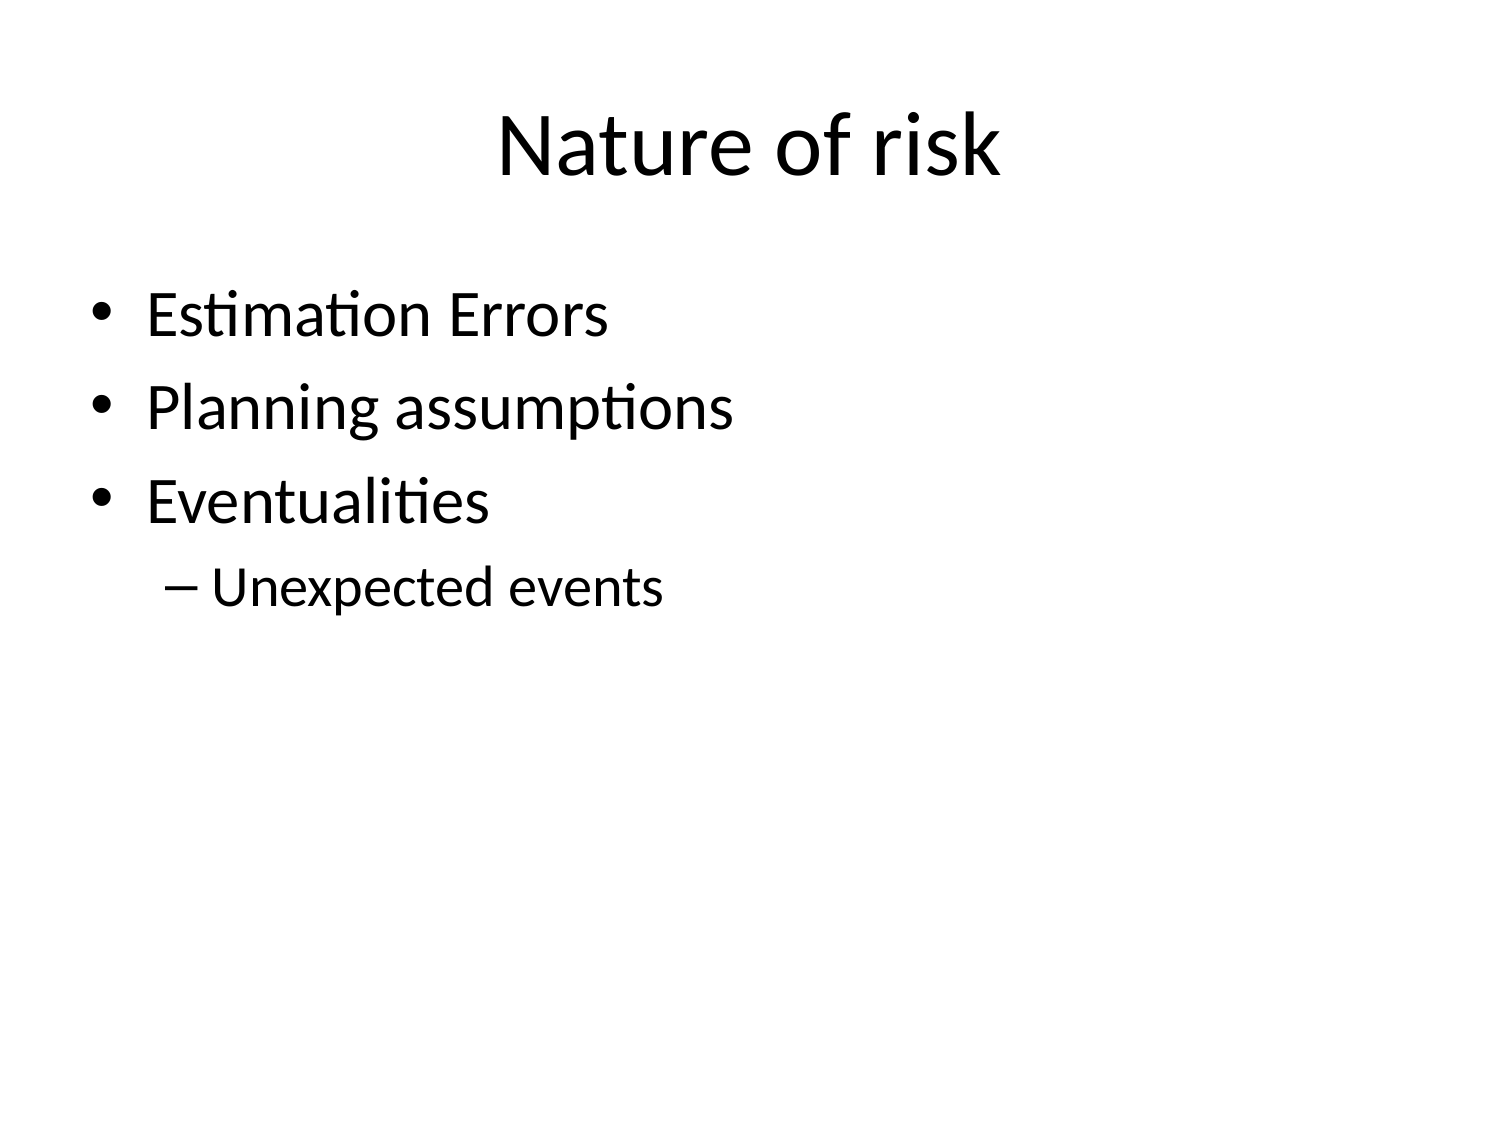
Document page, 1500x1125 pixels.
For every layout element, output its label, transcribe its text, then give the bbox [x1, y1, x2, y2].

list Estimation Errors Planning assumptions Eventualities Unexpected events [75, 262, 1425, 1005]
title Nature of risk [75, 45, 1425, 233]
